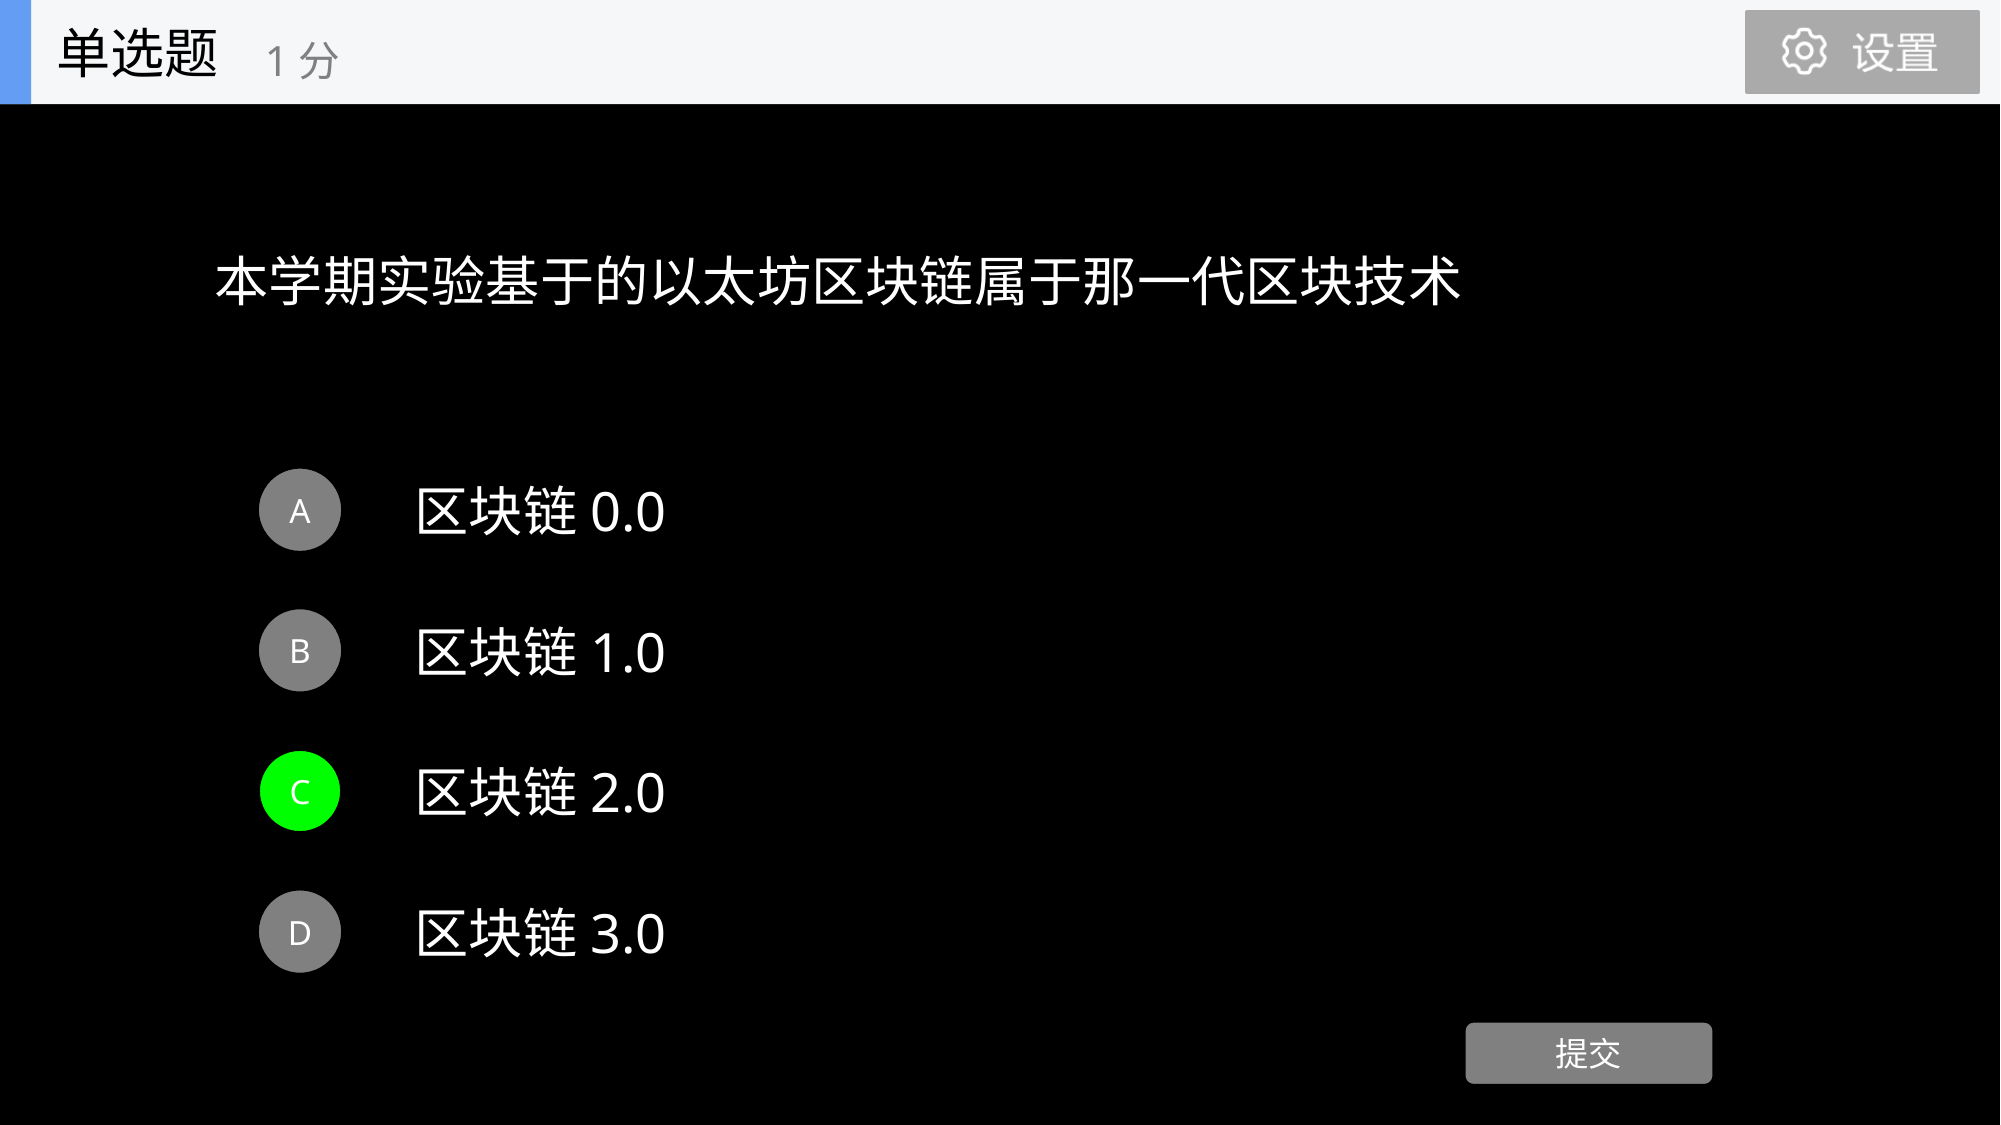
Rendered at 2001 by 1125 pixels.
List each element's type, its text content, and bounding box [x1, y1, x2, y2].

text_box A [256, 466, 344, 553]
text_box C [256, 747, 344, 835]
text_box B [256, 607, 344, 694]
text_box 区块链0.0 [399, 456, 1800, 563]
text_box 区块链3.0 [399, 878, 1800, 985]
text_box 区块链2.0 [399, 738, 1800, 844]
text_box 区块链1.0 [399, 597, 1800, 703]
text_box 本学期实验基于的以太坊区块链属于那一代区块技术 [200, 105, 1800, 456]
text_box 提交 [1461, 1018, 1717, 1089]
text_box D [256, 888, 344, 975]
picture [1745, 10, 1980, 94]
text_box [0, 0, 2000, 105]
